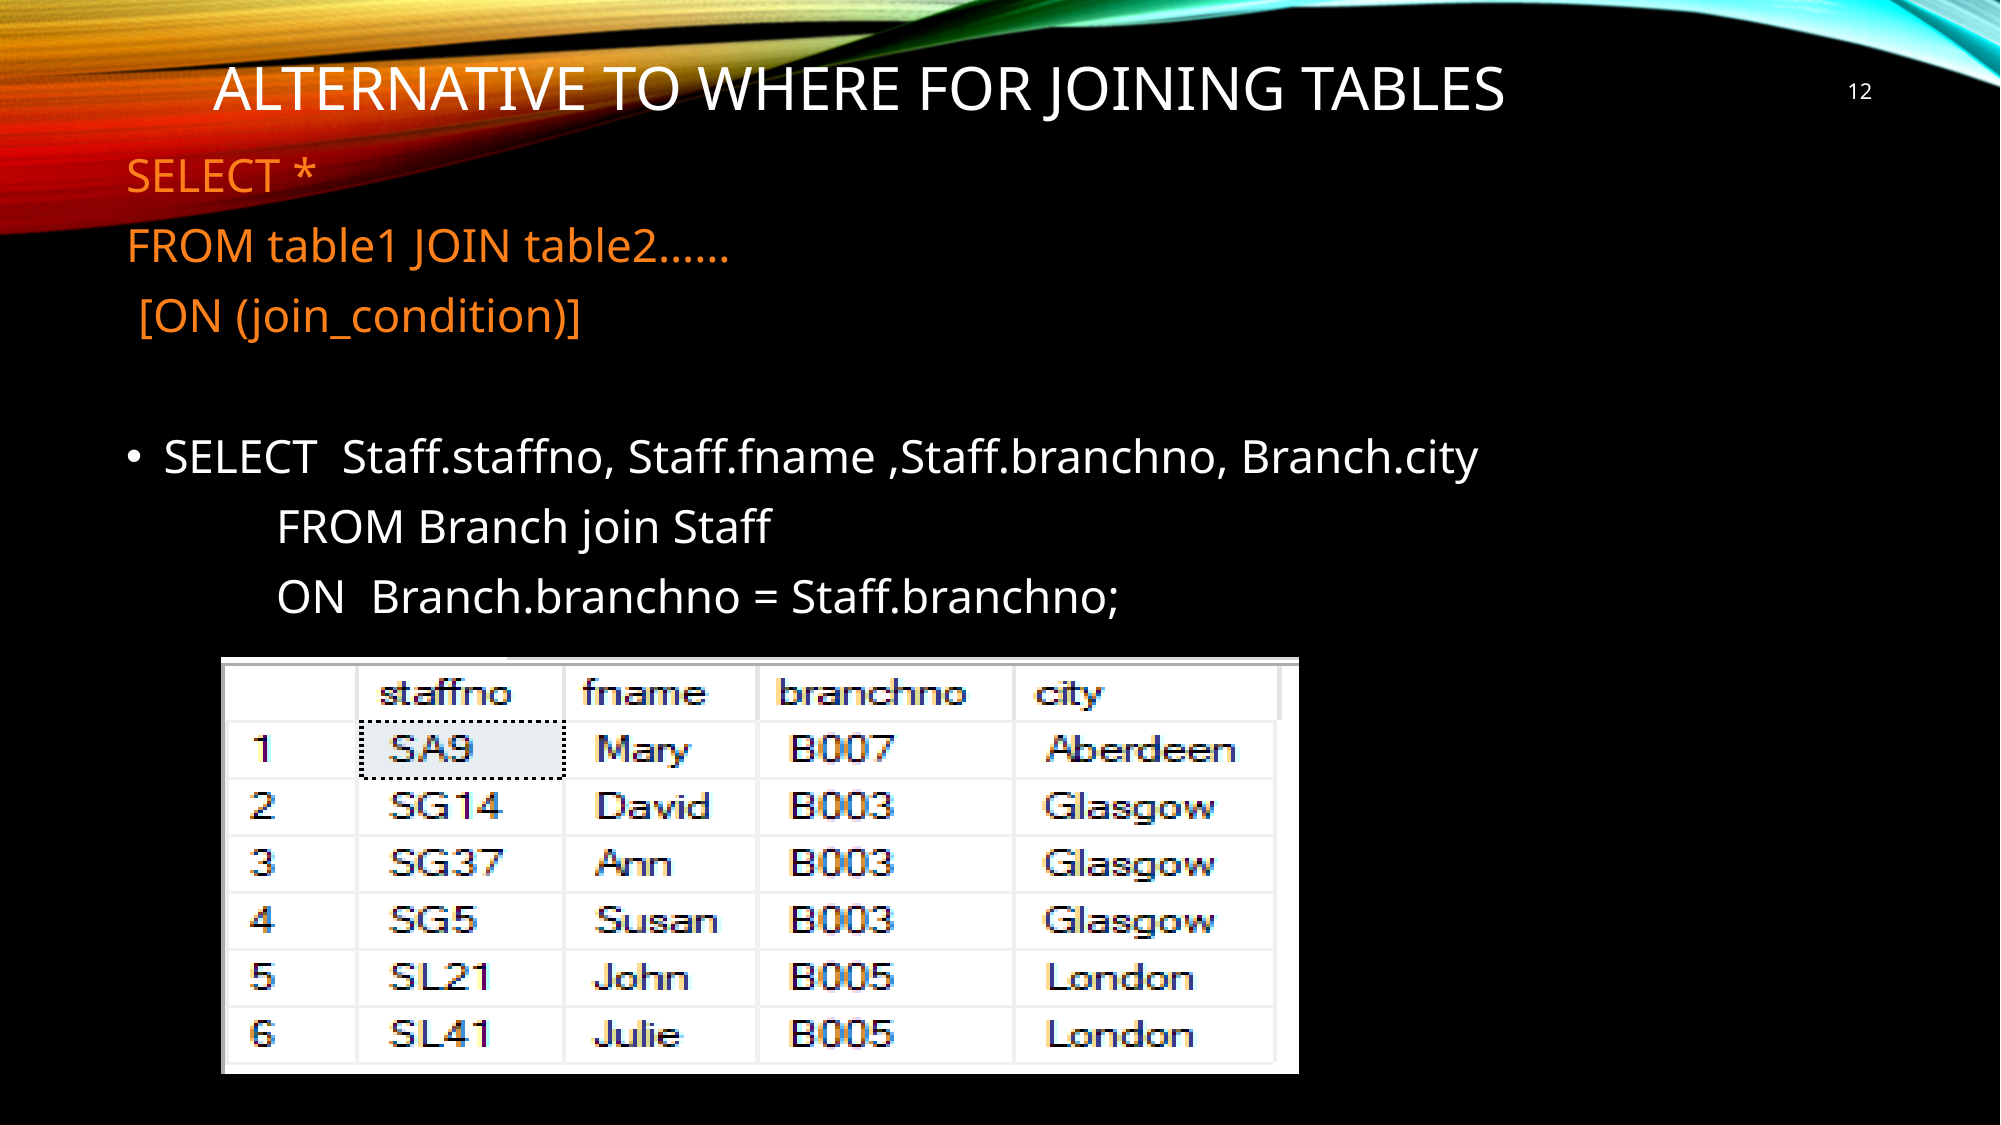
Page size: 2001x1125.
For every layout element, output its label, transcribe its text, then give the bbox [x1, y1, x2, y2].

picture [0, 0, 2000, 237]
slide_number 12 [1437, 62, 1888, 123]
title Alternative to where for Joining tables [111, 36, 1522, 145]
picture [221, 657, 1299, 1075]
list SELECT * FROM table1 JOIN table2…… [ON (join_condition)] SELECT Staff.staffno, Staff.fname ,Staff.branchno, Branch.city FROM Branch join Staff ON Branch.branchno = Staff.branchno; [111, 145, 1625, 1089]
